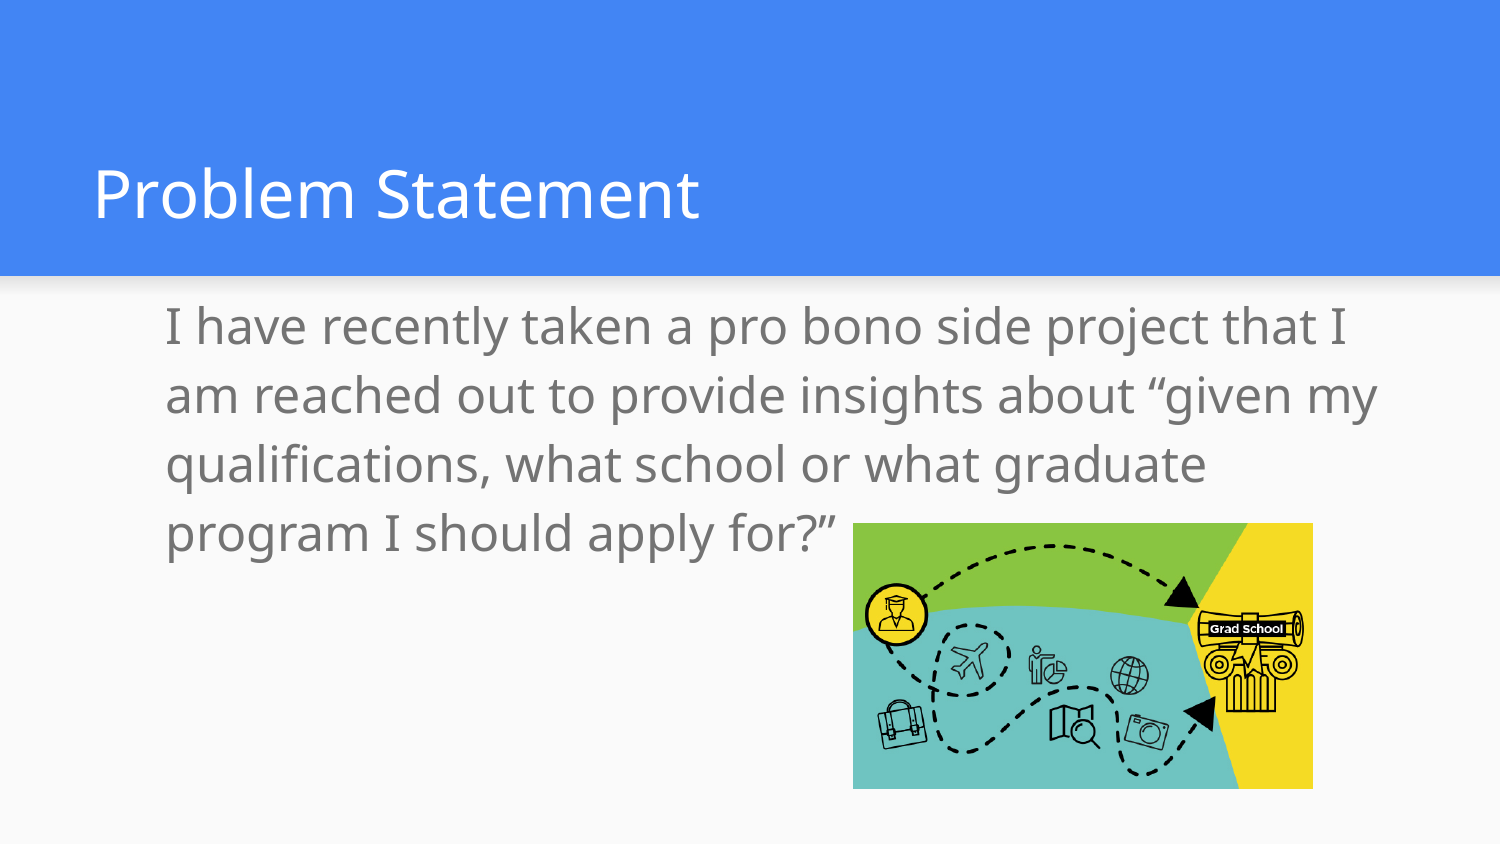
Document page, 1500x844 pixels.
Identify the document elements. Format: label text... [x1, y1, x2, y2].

list I have recently taken a pro bono side project that I am reached out to provide insights about “given my qualifications, what school or what graduate program I should apply for?” [75, 270, 1425, 811]
title Problem Statement [77, 121, 1427, 248]
picture [853, 523, 1313, 790]
